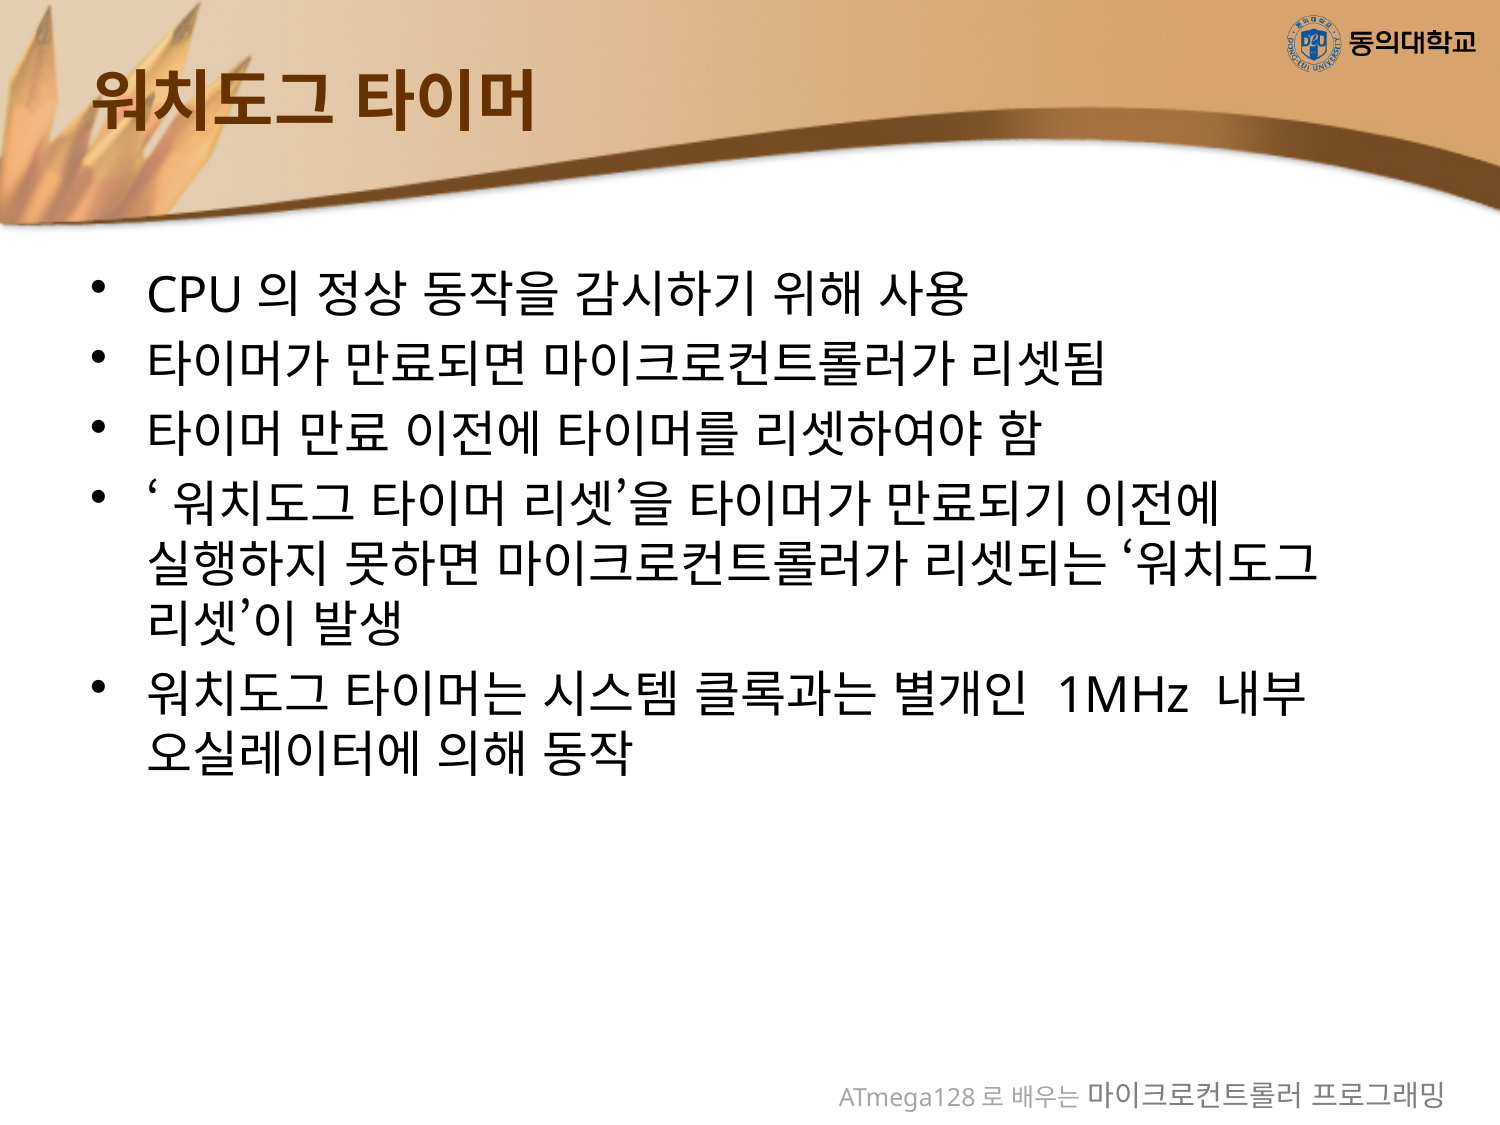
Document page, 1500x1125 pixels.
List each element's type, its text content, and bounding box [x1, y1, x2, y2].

picture [0, 0, 1500, 1125]
title 워치도그 타이머 [75, 47, 1140, 149]
list CPU의 정상 동작을 감시하기 위해 사용 타이머가 만료되면 마이크로컨트롤러가 리셋됨 타이머 만료 이전에 타이머를 리셋하여야 함 ‘워치도그 타이머 리셋’을 타이머가 만료되기 이전에 실행하지 못하면 마이크로컨트롤러가 리셋되는 ‘워치도그 리셋’이 발생 워치도그 타이머는 시스템 클록과는 별개인 1MHz 내부 오실레이터에 의해 동작 [75, 255, 1425, 1047]
